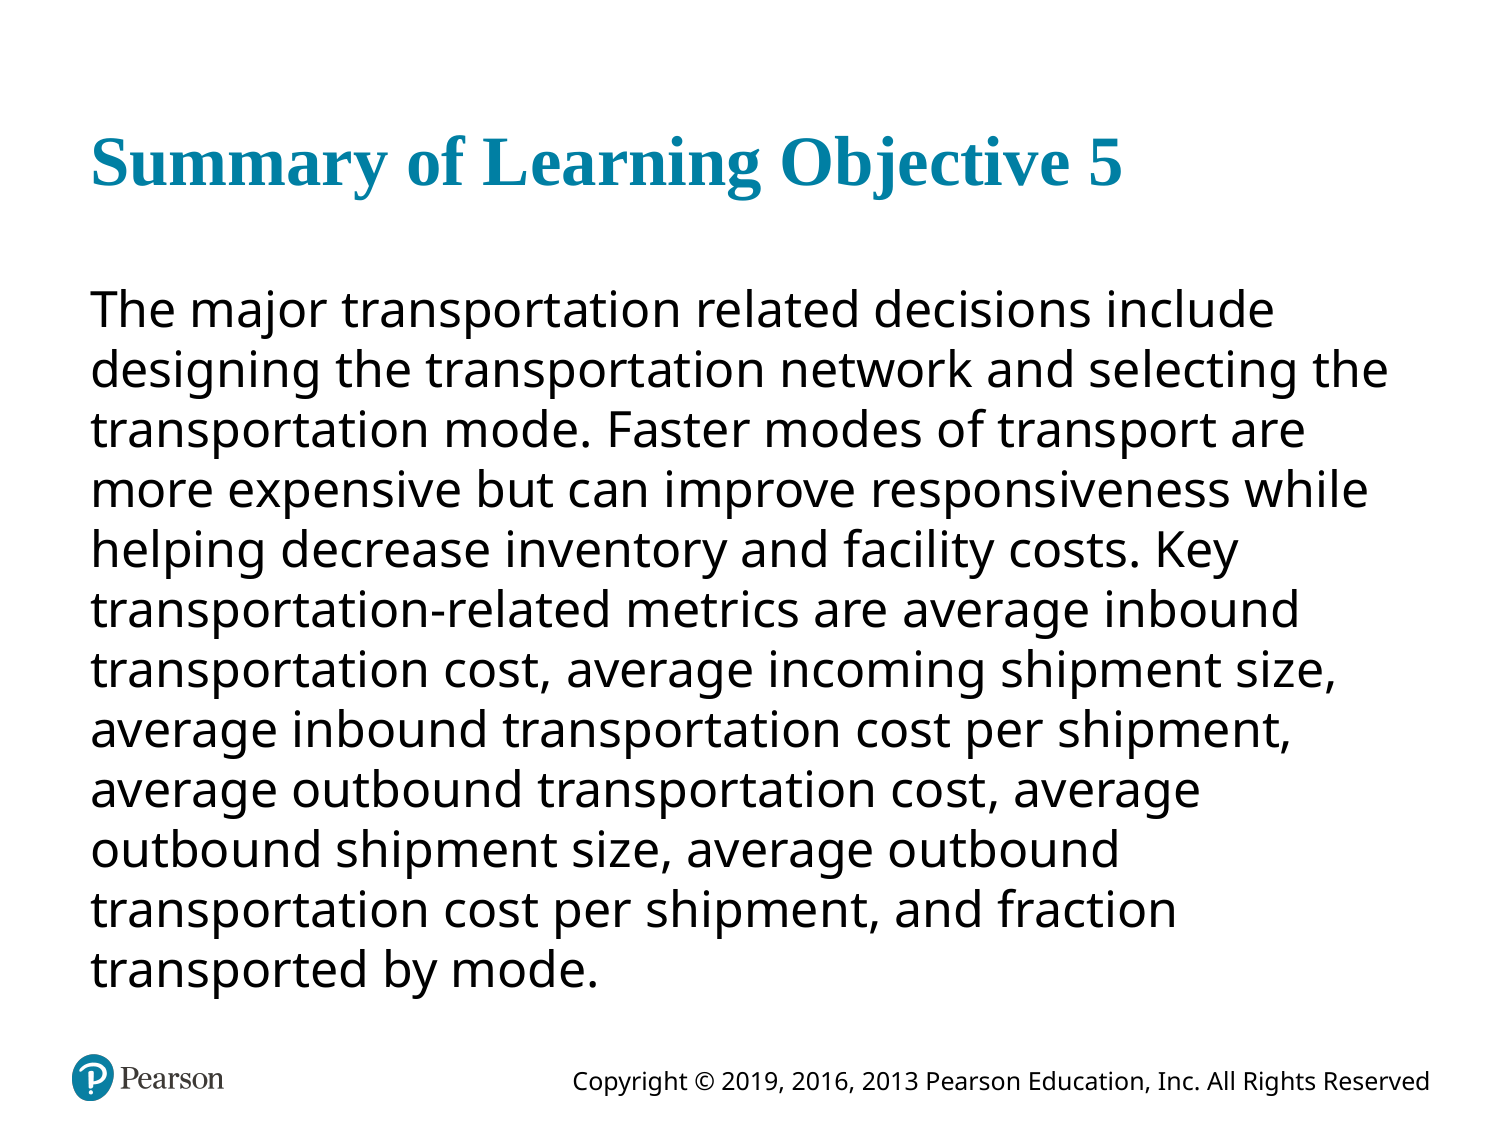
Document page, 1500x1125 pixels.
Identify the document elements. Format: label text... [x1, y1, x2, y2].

picture [72, 1054, 88, 1070]
picture [80, 1063, 106, 1088]
picture [98, 1054, 224, 1101]
picture [72, 1087, 83, 1101]
list The major transportation related decisions include designing the transportation network and selecting the transportation mode. Faster modes of transport are more expensive but can improve responsiveness while helping decrease inventory and facility costs. Key transportation-related metrics are average inbound transportation cost, average incoming shipment size, average inbound transportation cost per shipment, average outbound transportation cost, average outbound shipment size, average outbound transportation cost per shipment, and fraction transported by mode. [75, 262, 1425, 1013]
title Summary of Learning Objective 5 [75, 0, 1425, 216]
